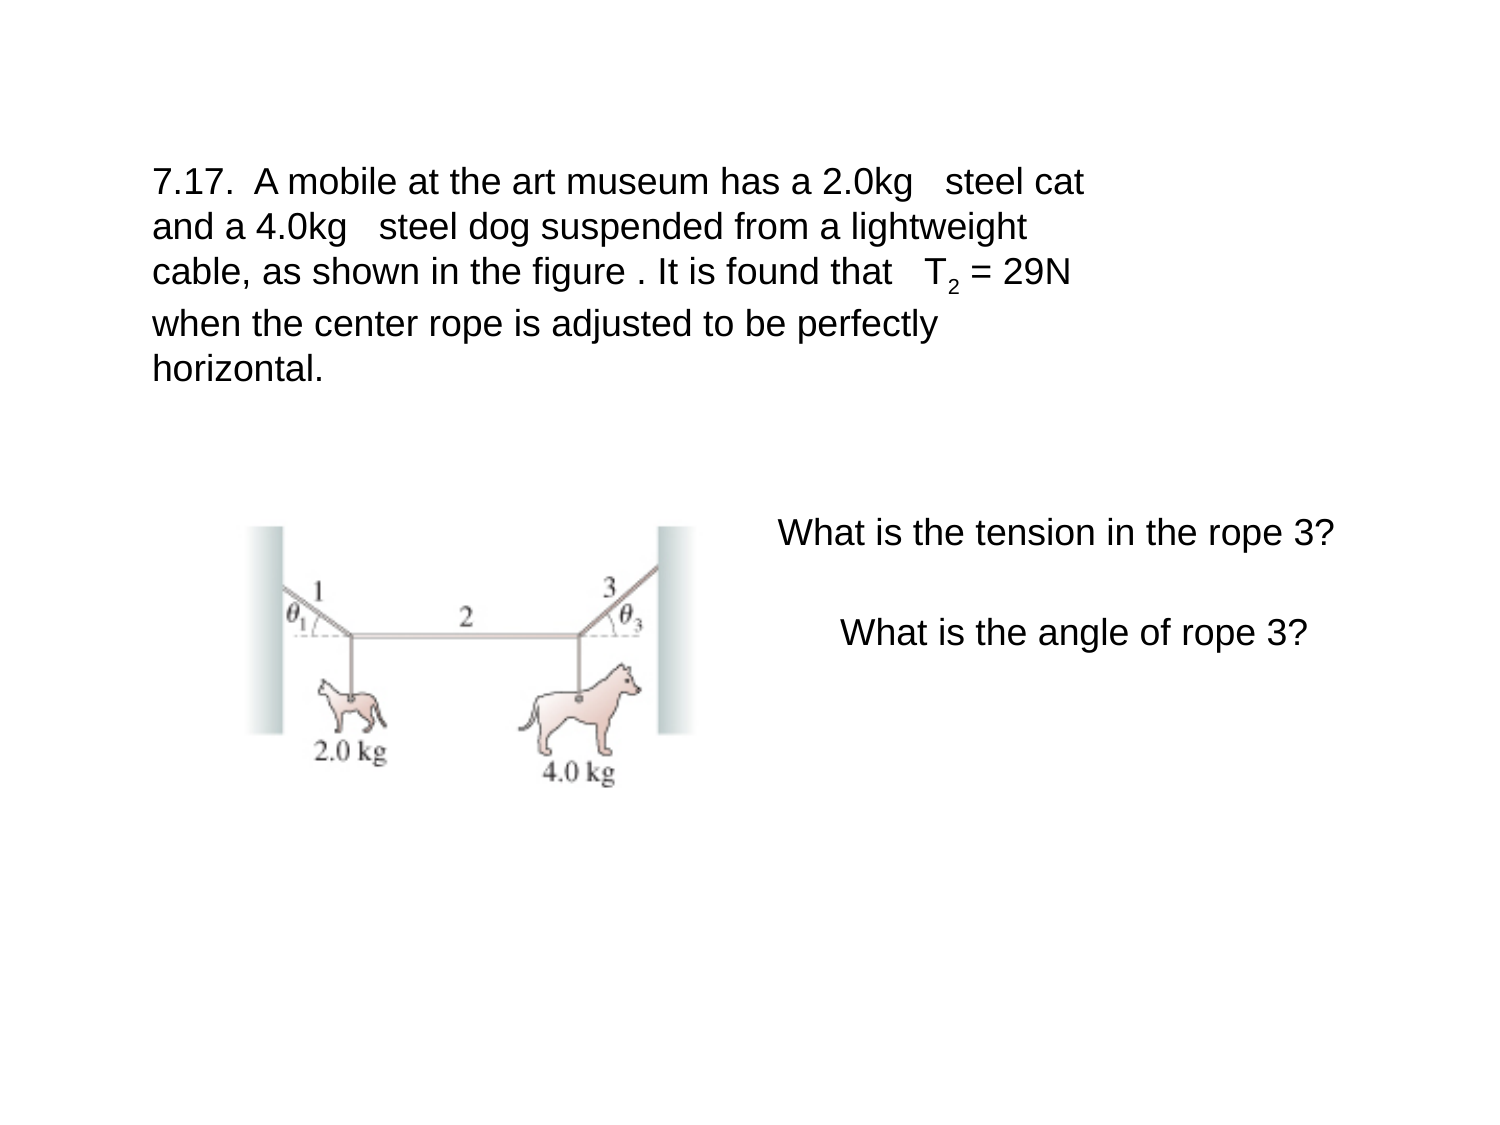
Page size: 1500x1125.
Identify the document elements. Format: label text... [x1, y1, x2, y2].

text_box What is the angle of rope 3? [825, 600, 1334, 660]
text_box What is the tension in the rope 3? [809, 500, 1361, 560]
picture [137, 387, 805, 930]
text_box 7.17. A mobile at the art museum has a 2.0kg steel cat and a 4.0kg steel dog suspended from a lightweight cable, as shown in the figure . It is found that T2 = 29N when the center rope is adjusted to be perfectly horizontal. [137, 149, 1113, 396]
